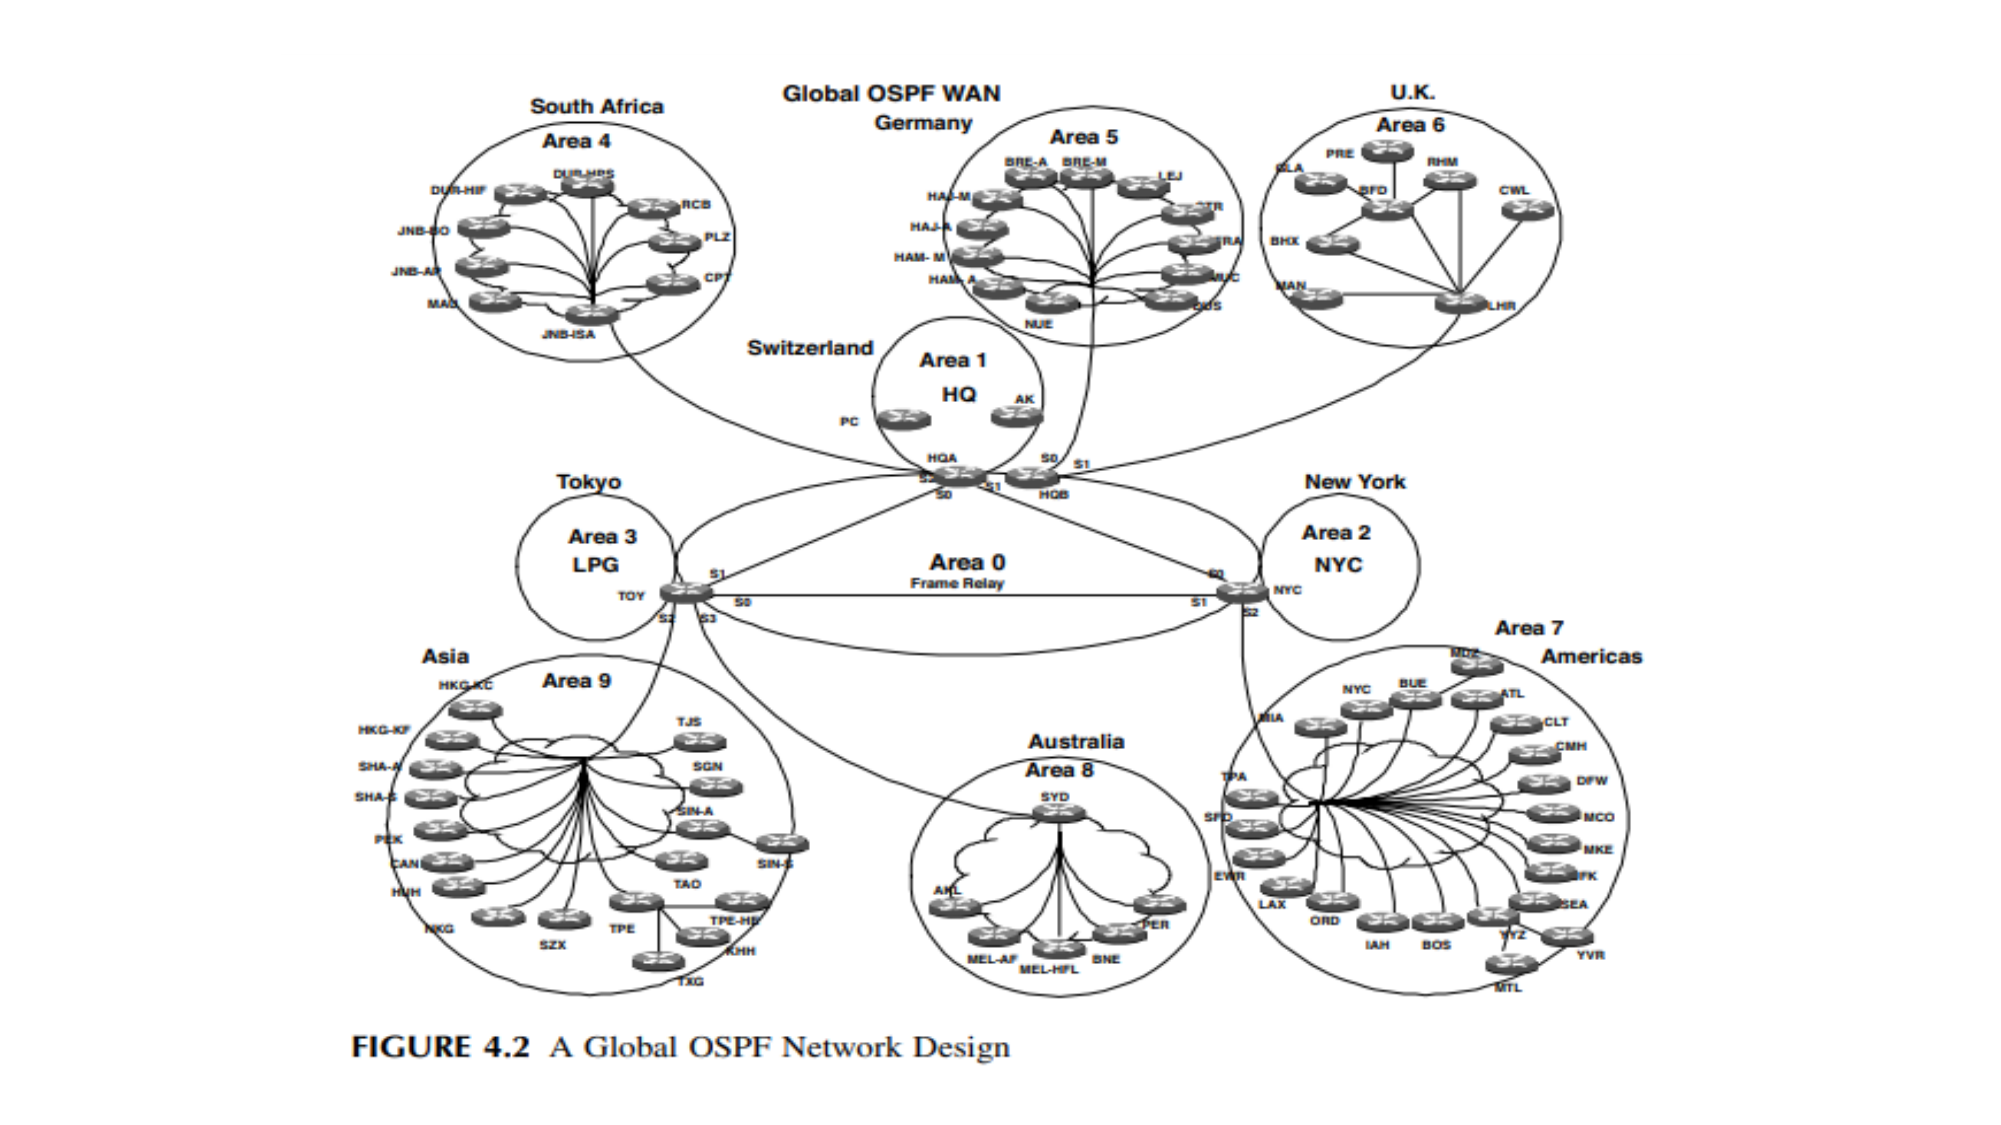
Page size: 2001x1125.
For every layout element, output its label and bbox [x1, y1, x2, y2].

list [281, 52, 1700, 1104]
